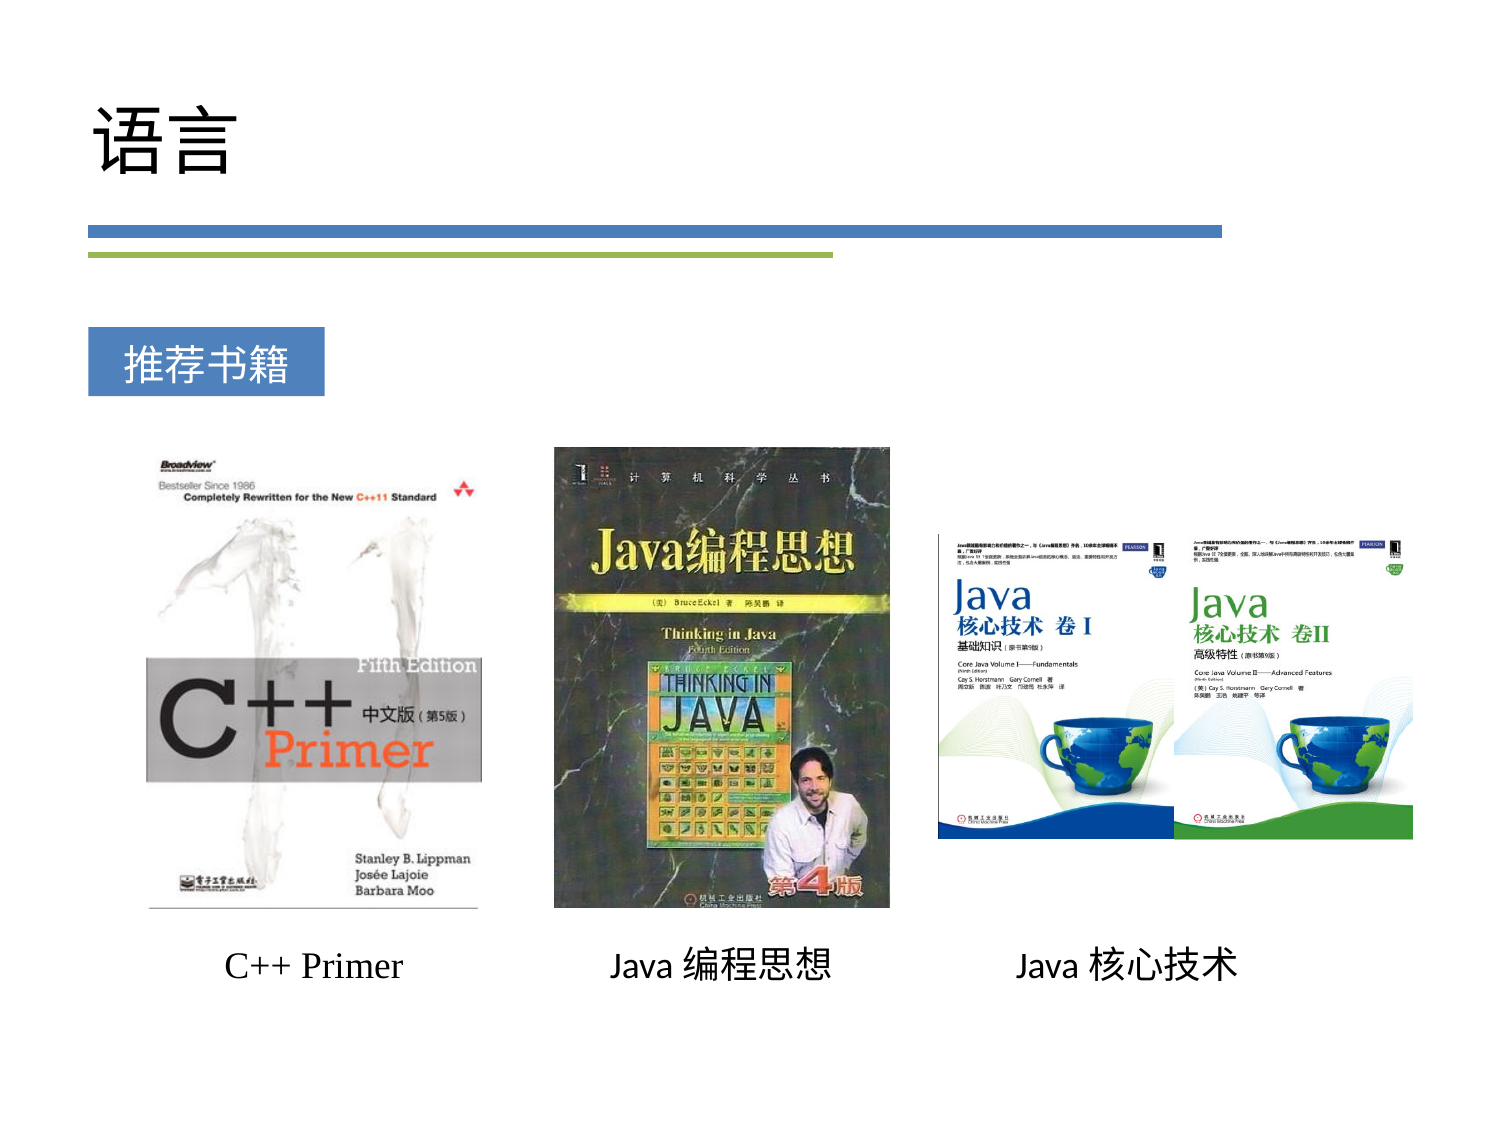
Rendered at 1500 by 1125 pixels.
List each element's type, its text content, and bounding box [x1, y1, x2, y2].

text_box C++ Primer [124, 933, 503, 994]
text_box Java编程思想 [591, 933, 852, 994]
picture [552, 447, 891, 909]
picture [146, 447, 482, 909]
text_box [88, 231, 1223, 256]
text_box 推荐书籍 [88, 327, 325, 397]
title 语言 [75, 45, 1425, 233]
picture [938, 534, 1413, 840]
text_box Java核心技术 [956, 933, 1298, 994]
